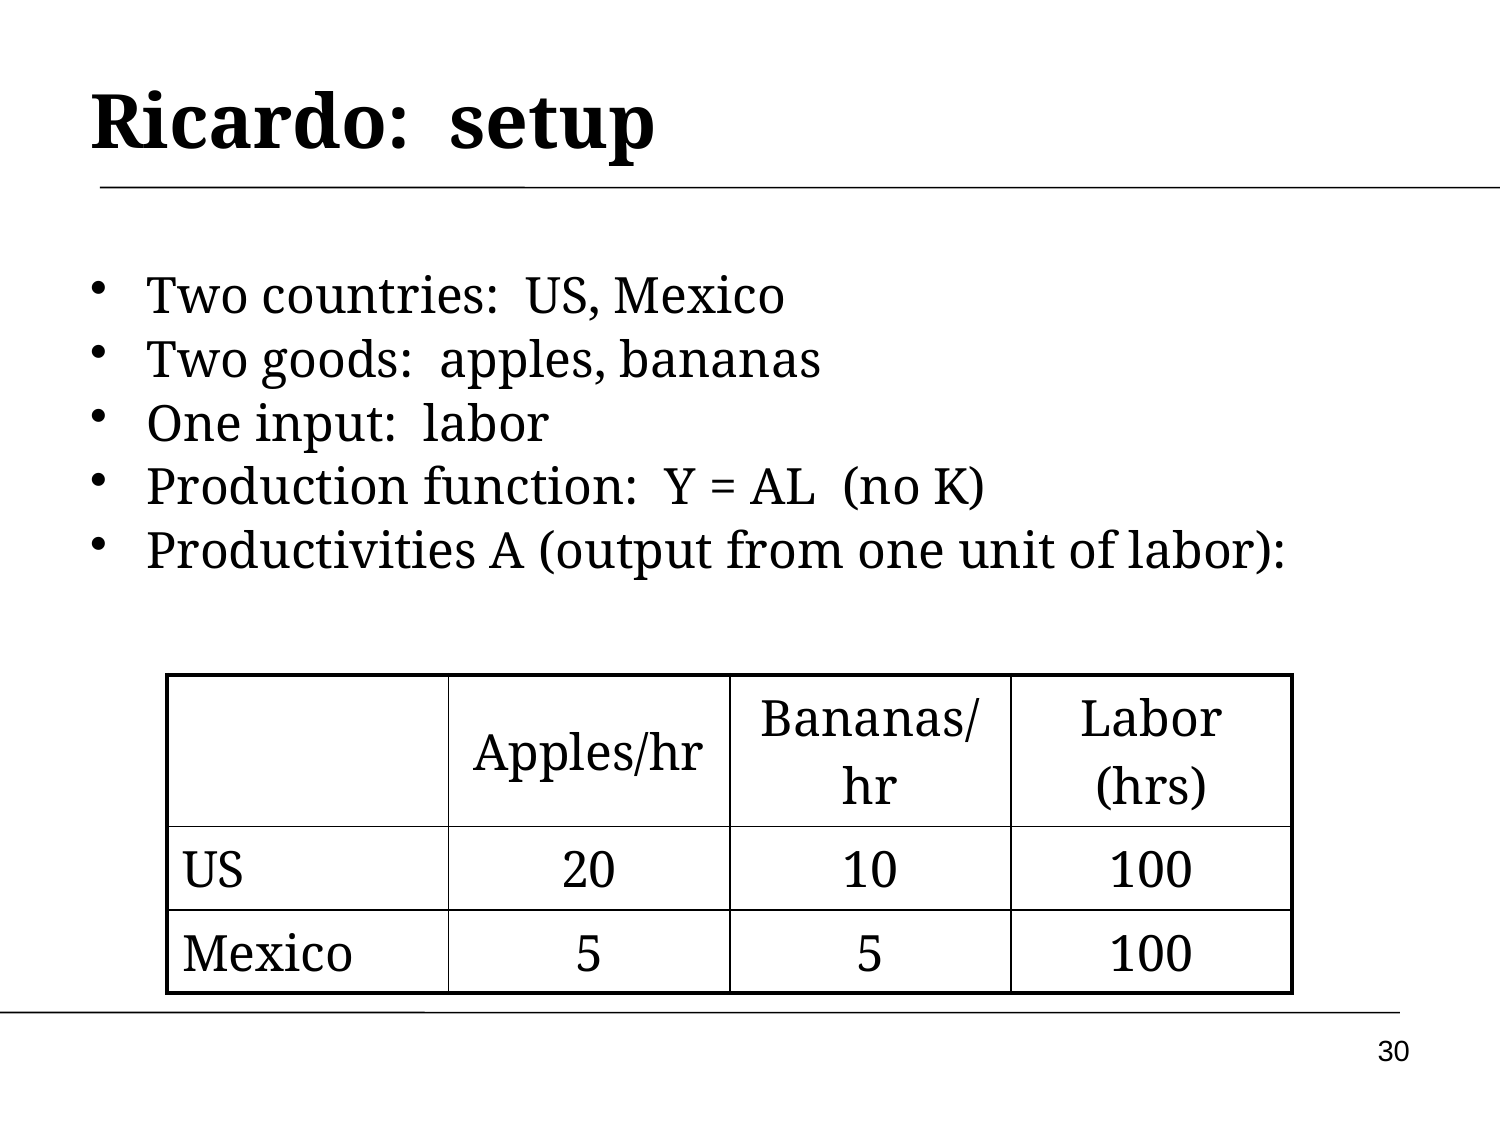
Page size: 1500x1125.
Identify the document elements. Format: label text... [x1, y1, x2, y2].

table_cell 5 [731, 911, 1010, 991]
table_cell 100 [1012, 827, 1290, 909]
table_header Labor (hrs) [1012, 677, 1290, 826]
table_cell 20 [449, 827, 729, 909]
table_cell 100 [1012, 911, 1290, 991]
table_header Bananas/hr [731, 677, 1010, 826]
table_cell 10 [731, 827, 1010, 909]
table_header [169, 677, 448, 826]
table_cell Mexico [169, 911, 448, 991]
table_header Apples/hr [449, 677, 729, 826]
table_cell US [169, 827, 448, 909]
table_cell 5 [449, 911, 729, 991]
list Two countries: US, Mexico Two goods: apples, bananas One input: labor Production function: Y = AL (no K) Productivities A (output from one unit of labor): [74, 262, 1426, 626]
slide_number 30 [1074, 1024, 1426, 1103]
title Ricardo: setup [74, 49, 1426, 188]
